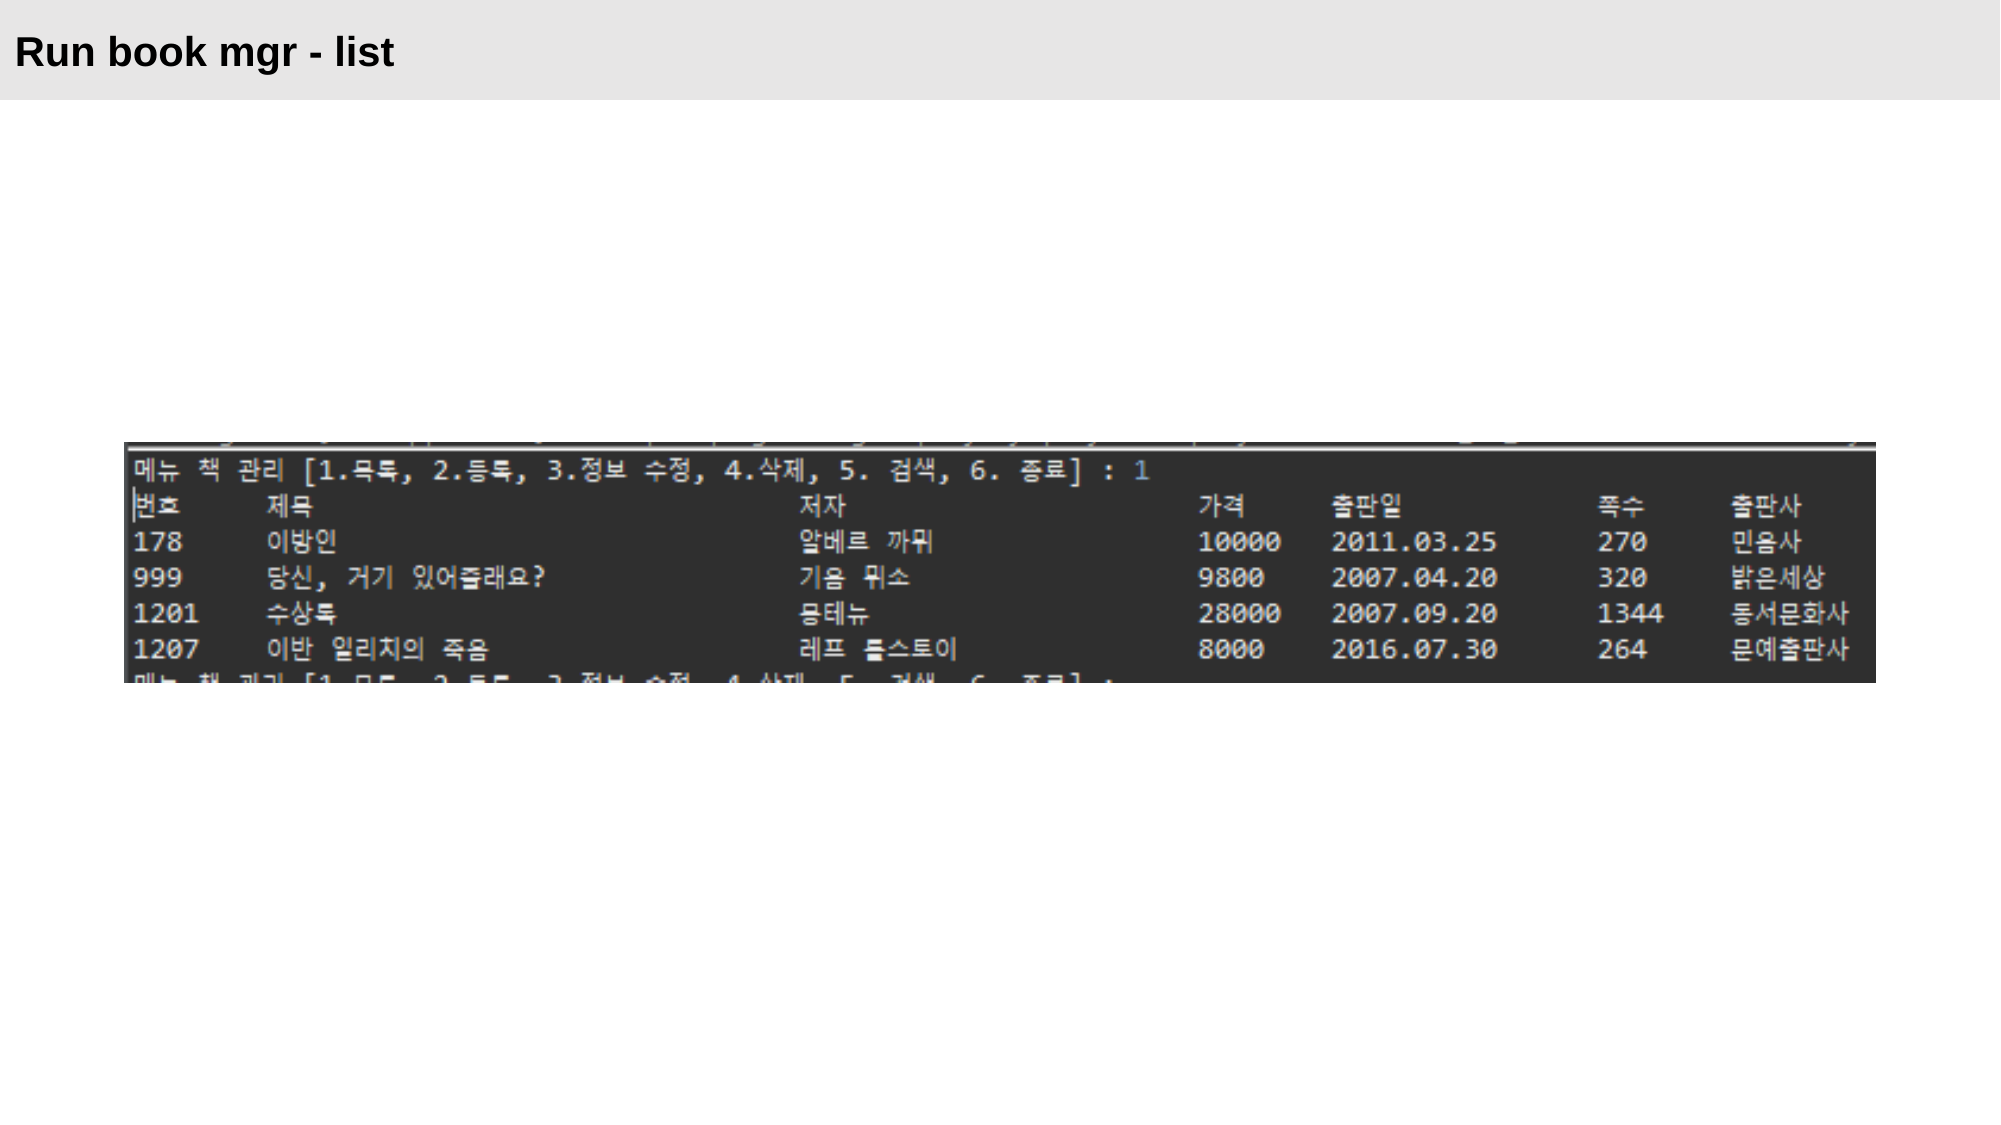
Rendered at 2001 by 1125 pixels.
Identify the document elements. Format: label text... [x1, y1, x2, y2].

text_box Run book mgr - list [0, 0, 2000, 101]
picture [124, 442, 1876, 683]
